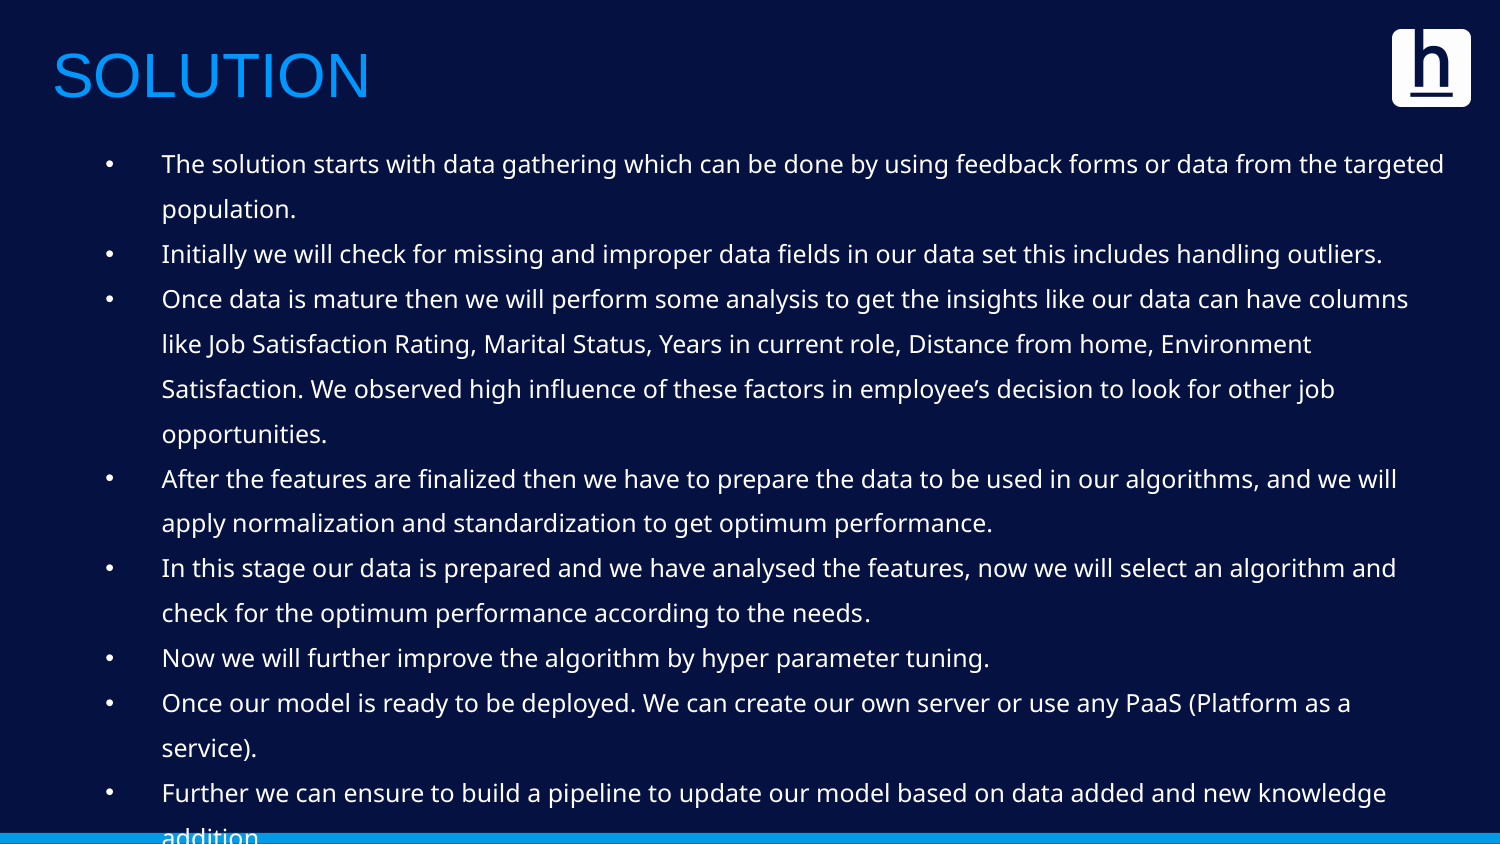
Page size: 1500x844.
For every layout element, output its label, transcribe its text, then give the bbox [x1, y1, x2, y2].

list The solution starts with data gathering which can be done by using feedback forms or data from the targeted population. Initially we will check for missing and improper data fields in our data set this includes handling outliers. Once data is mature then we will perform some analysis to get the insights like our data can have columns like Job Satisfaction Rating, Marital Status, Years in current role, Distance from home, Environment Satisfaction. We observed high influence of these factors in employee’s decision to look for other job opportunities. After the features are finalized then we have to prepare the data to be used in our algorithms, and we will apply normalization and standardization to get optimum performance. In this stage our data is prepared and we have analysed the features, now we will select an algorithm and check for the optimum performance according to the needs. Now we will further improve the algorithm by hyper parameter tuning. Once our model is ready to be deployed. We can create our own server or use any PaaS (Platform as a service). Further we can ensure to build a pipeline to update our model based on data added and new knowledge addition. [71, 118, 1471, 772]
picture [215, 832, 221, 844]
picture [1392, 29, 1471, 107]
title SOLUTION [37, 16, 1410, 129]
